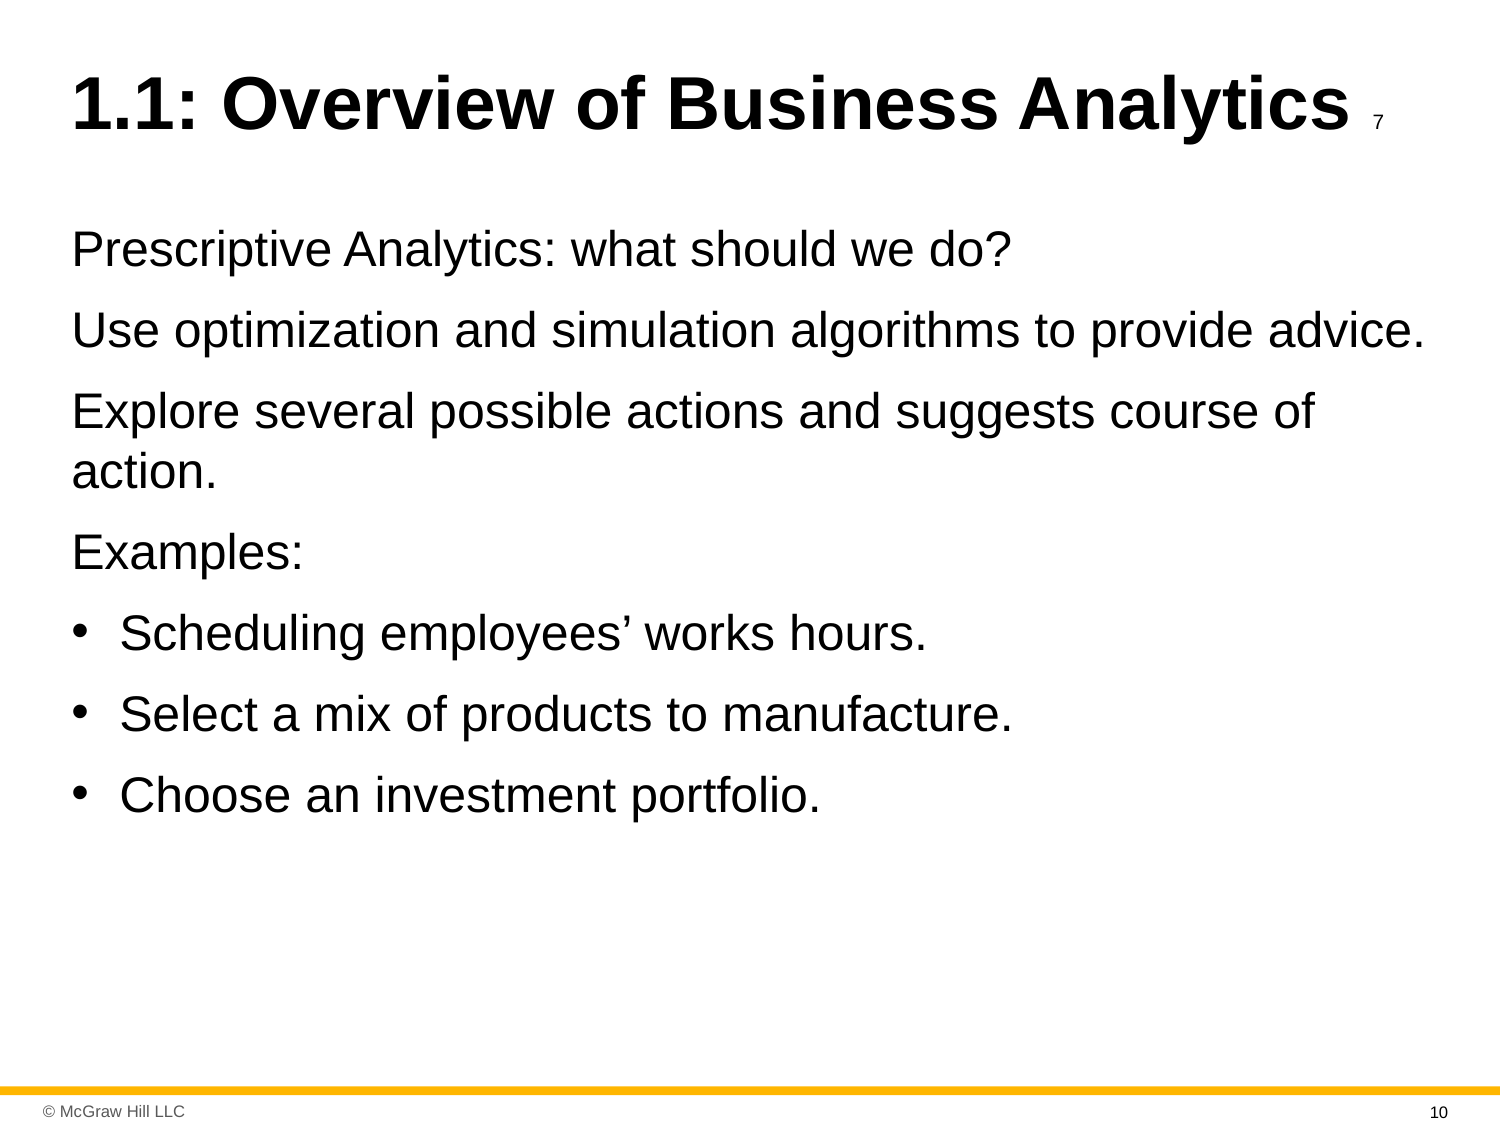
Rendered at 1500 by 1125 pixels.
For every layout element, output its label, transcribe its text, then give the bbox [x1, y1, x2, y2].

title 1.1: Overview of Business Analytics 7 [56, 31, 1444, 180]
list Prescriptive Analytics: what should we do? Use optimization and simulation algorithms to provide advice. Explore several possible actions and suggests course of action. Examples: Scheduling employees’ works hours. Select a mix of products to manufacture. Choose an investment portfolio. [56, 209, 1444, 1069]
slide_number 10 [1415, 1094, 1474, 1122]
